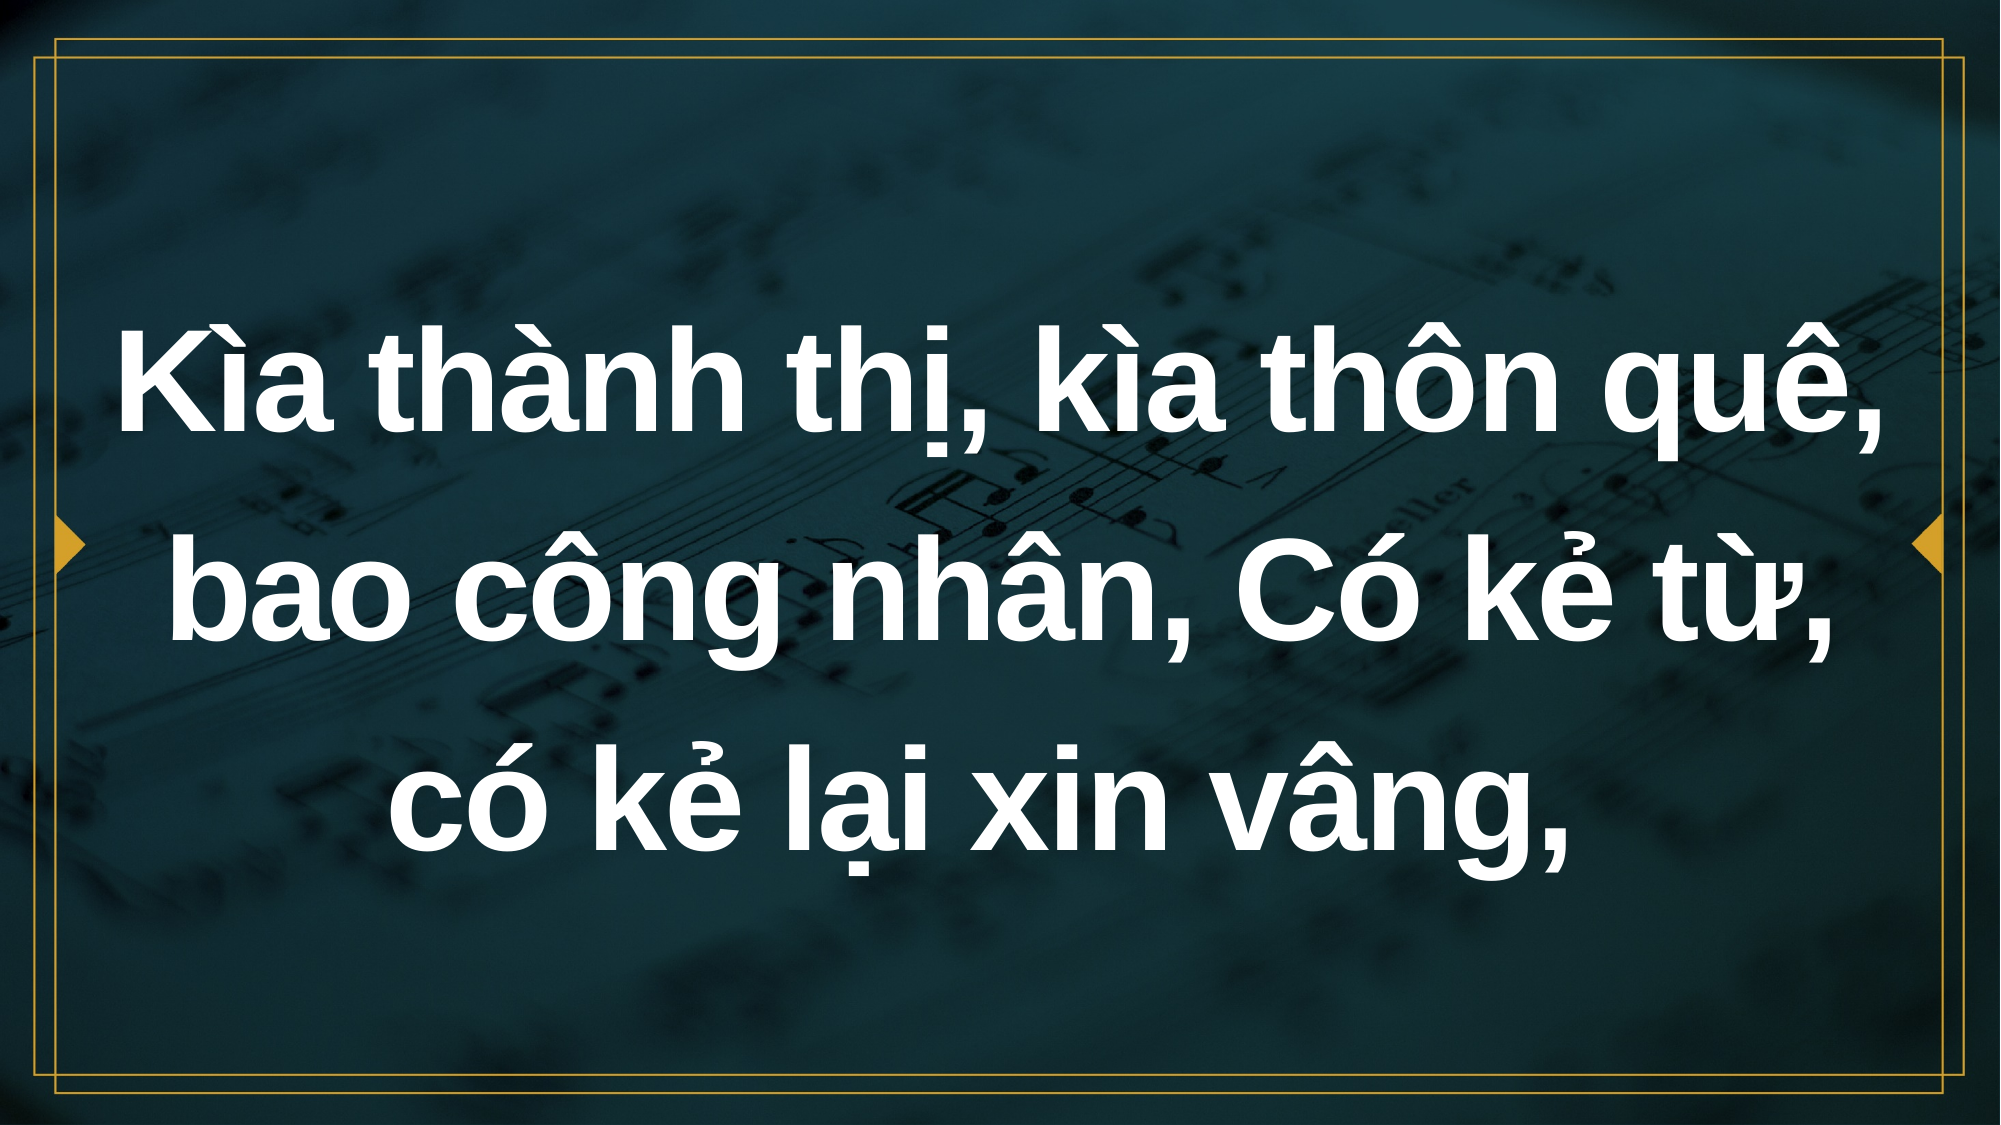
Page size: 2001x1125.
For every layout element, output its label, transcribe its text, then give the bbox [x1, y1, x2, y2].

title Kìa thành thị, kìa thôn quê, bao công nhân, Có kẻ từ, có kẻ lại xin vâng, [55, 53, 1945, 1077]
picture [0, 0, 2000, 1125]
